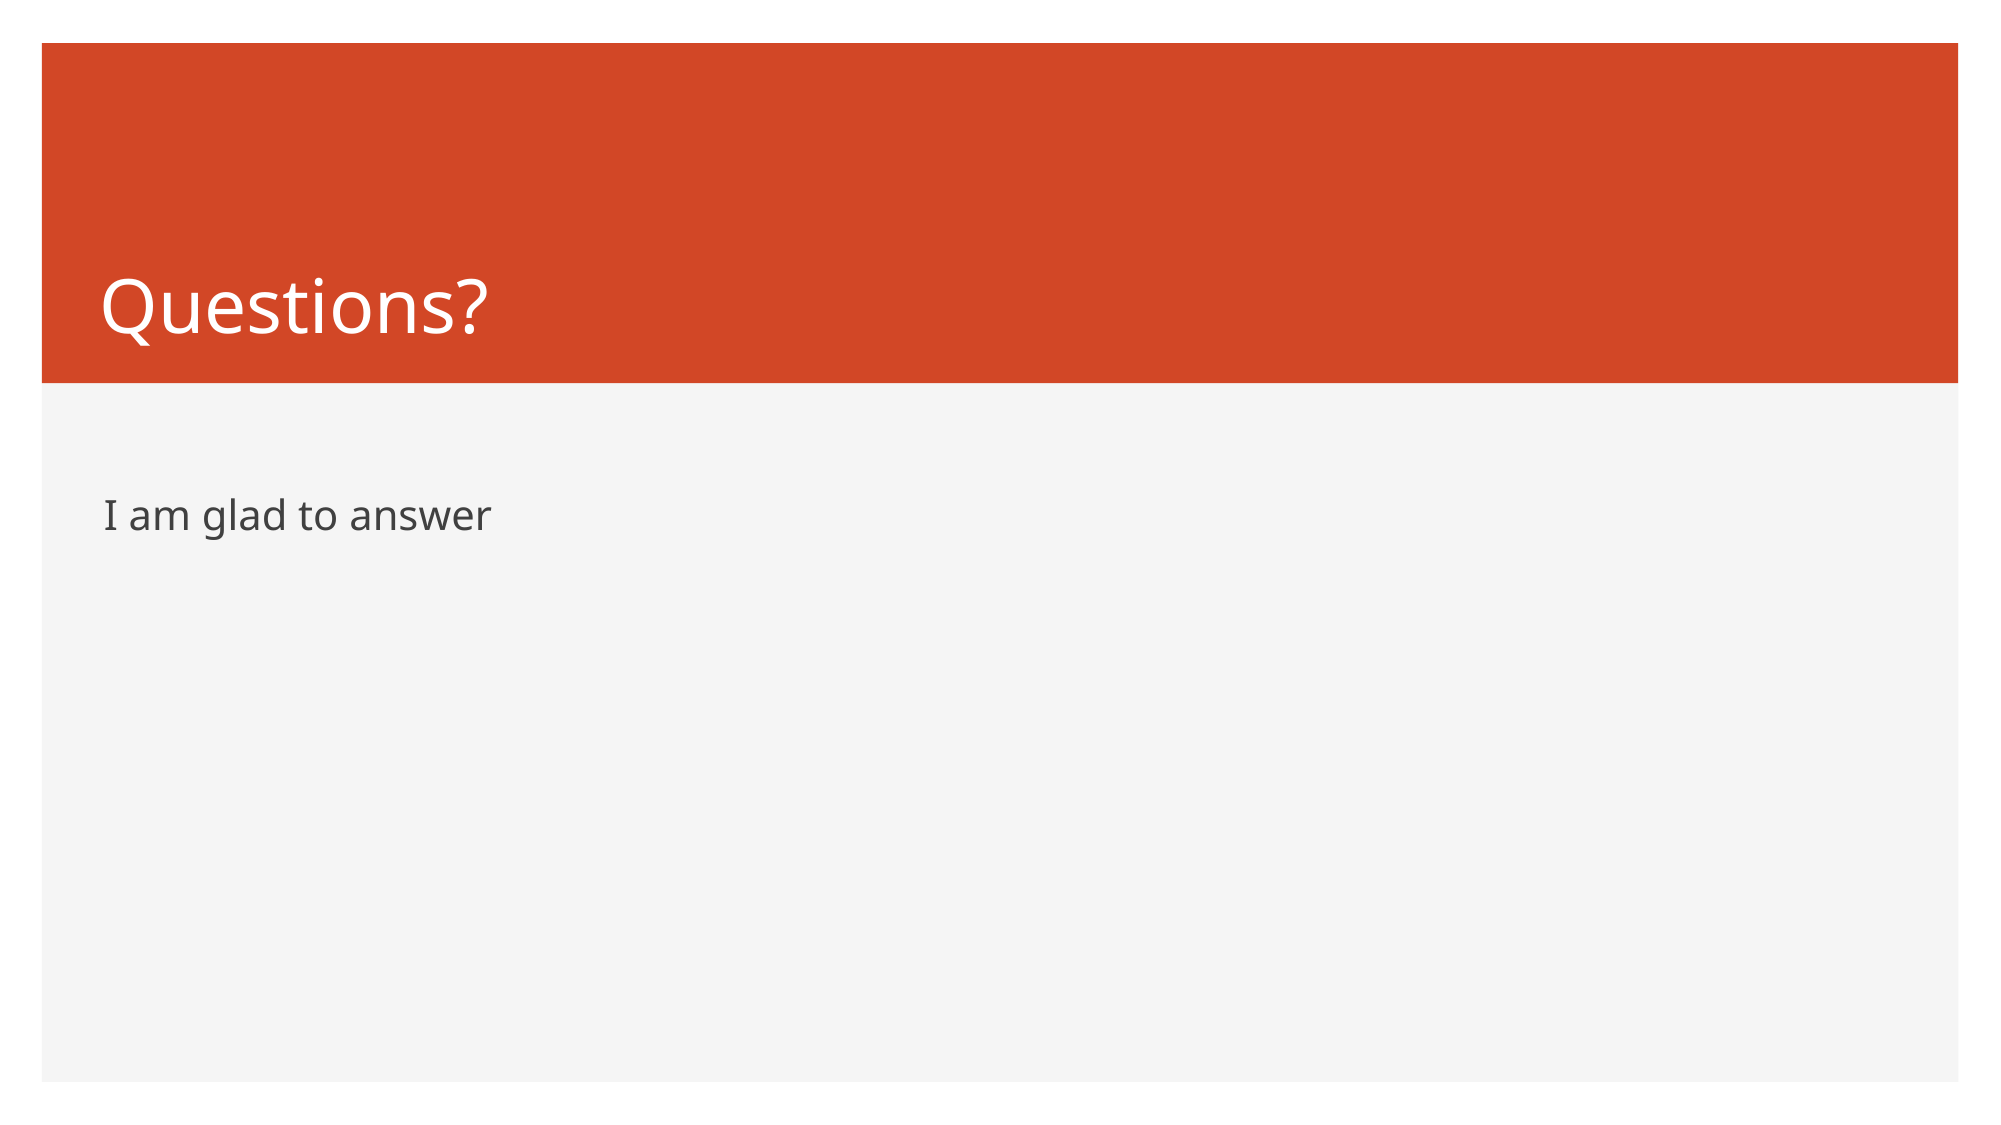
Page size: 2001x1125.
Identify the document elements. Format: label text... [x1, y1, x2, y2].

list Questions? [84, 252, 1579, 358]
list I am glad to answer [88, 455, 1696, 998]
